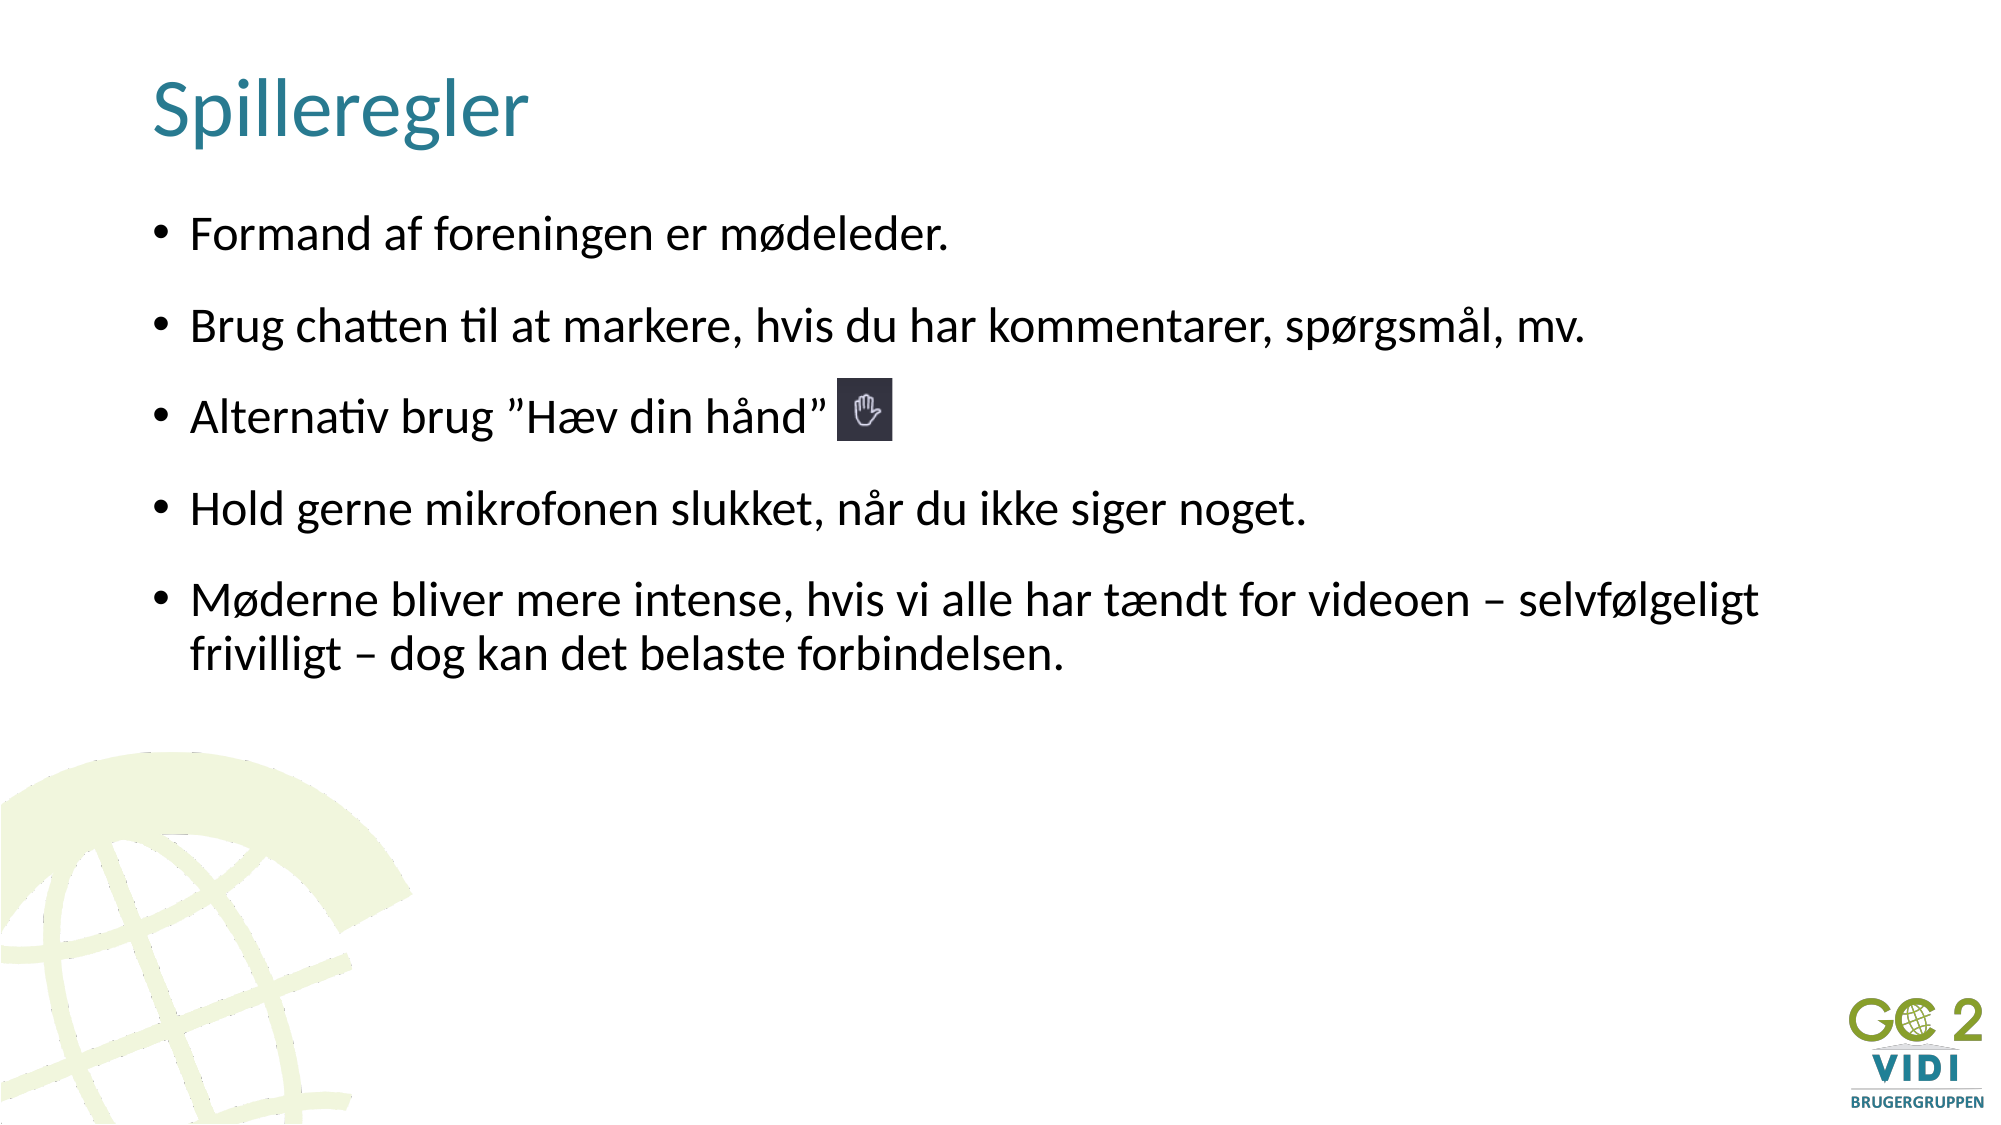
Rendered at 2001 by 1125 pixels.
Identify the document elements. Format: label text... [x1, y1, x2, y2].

picture [1846, 995, 1985, 1111]
picture [837, 377, 893, 441]
list Formand af foreningen er mødeleder. Brug chatten til at markere, hvis du har kommentarer, spørgsmål, mv. Alternativ brug ”Hæv din hånd” Hold gerne mikrofonen slukket, når du ikke siger noget. Møderne bliver mere intense, hvis vi alle har tændt for videoen – selvfølgeligt frivilligt – dog kan det belaste forbindelsen. [137, 200, 1863, 1019]
title Spilleregler [137, 1, 1717, 200]
picture [0, 711, 460, 1125]
